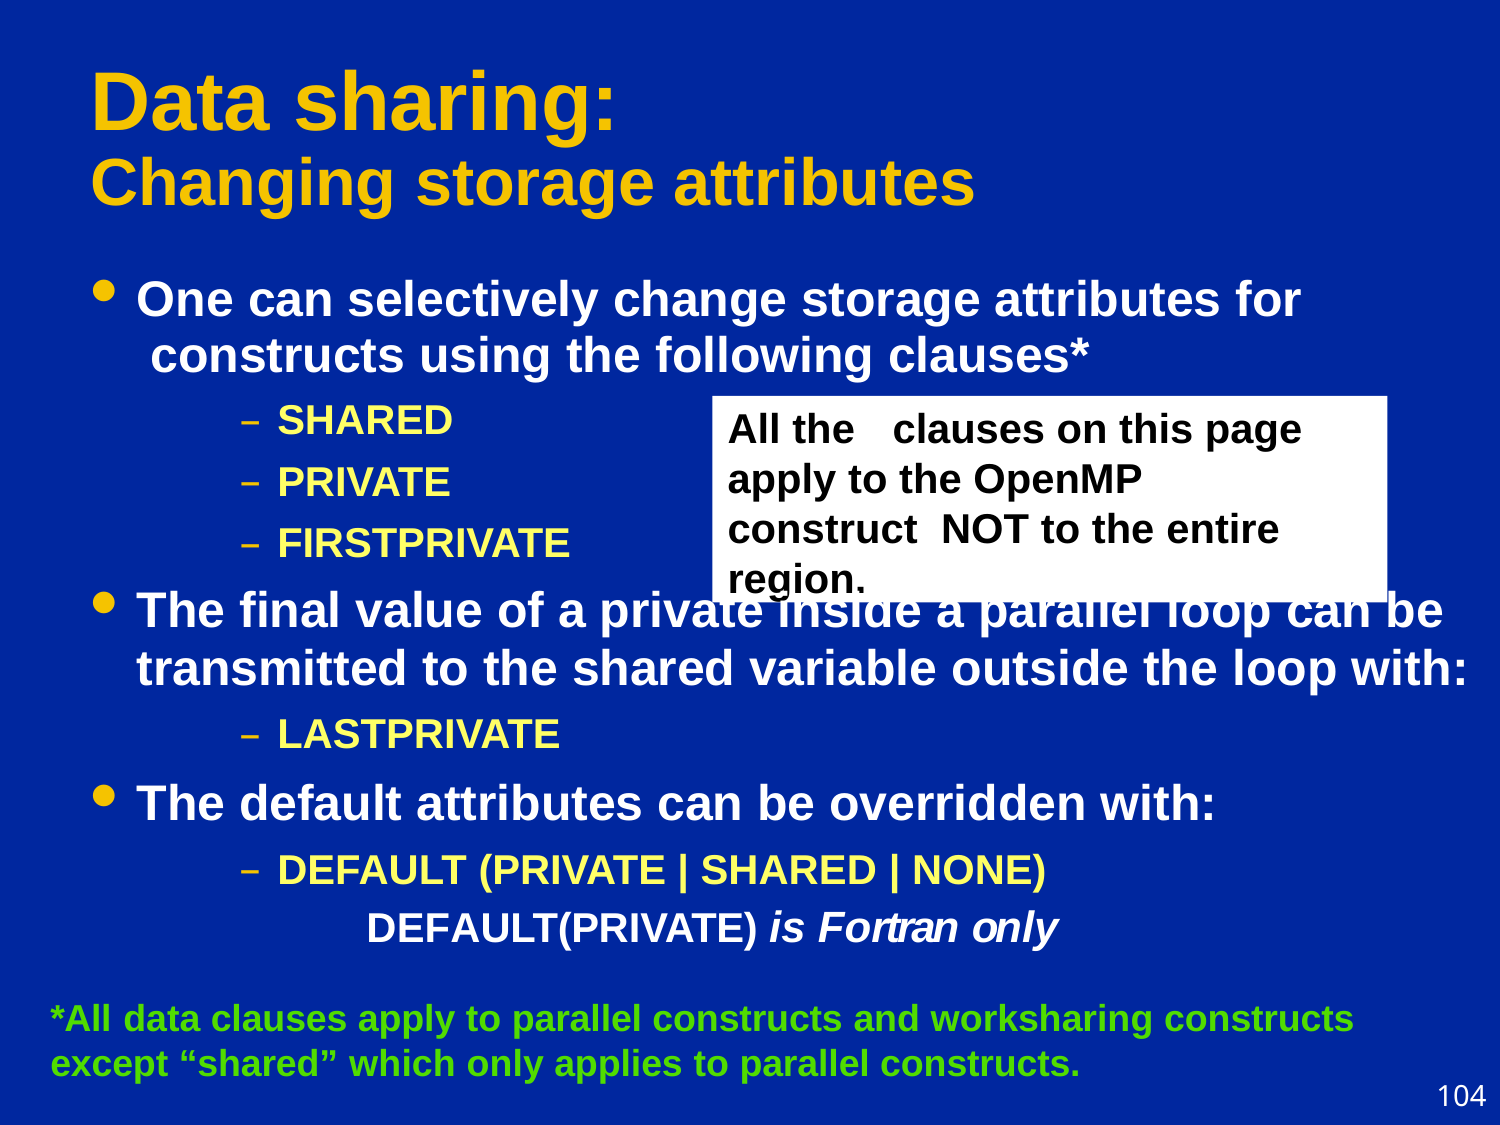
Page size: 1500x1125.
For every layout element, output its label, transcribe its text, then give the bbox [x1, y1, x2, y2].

title Data sharing: [88, 45, 625, 136]
text_box Changing storage attributes One can selectively change storage attributes for constructs using the following clauses* [87, 136, 1309, 383]
text_box 104 [1429, 1070, 1492, 1118]
text_box All the clauses on this page apply to the OpenMP construct NOT to the entire region. [712, 395, 1388, 577]
text_box SHARED PRIVATE FIRSTPRIVATE [237, 379, 581, 566]
text_box The final value of a private inside a parallel loop can be transmitted to the shared variable outside the loop with: LASTPRIVATE The default attributes can be overridden with: DEFAULT (PRIVATE | SHARED | NONE) DEFAULT(PRIVATE) is Fortran only *All data clauses apply to parallel constructs and worksharing constructs except “shared” which only applies to parallel constructs. [48, 577, 1472, 1085]
